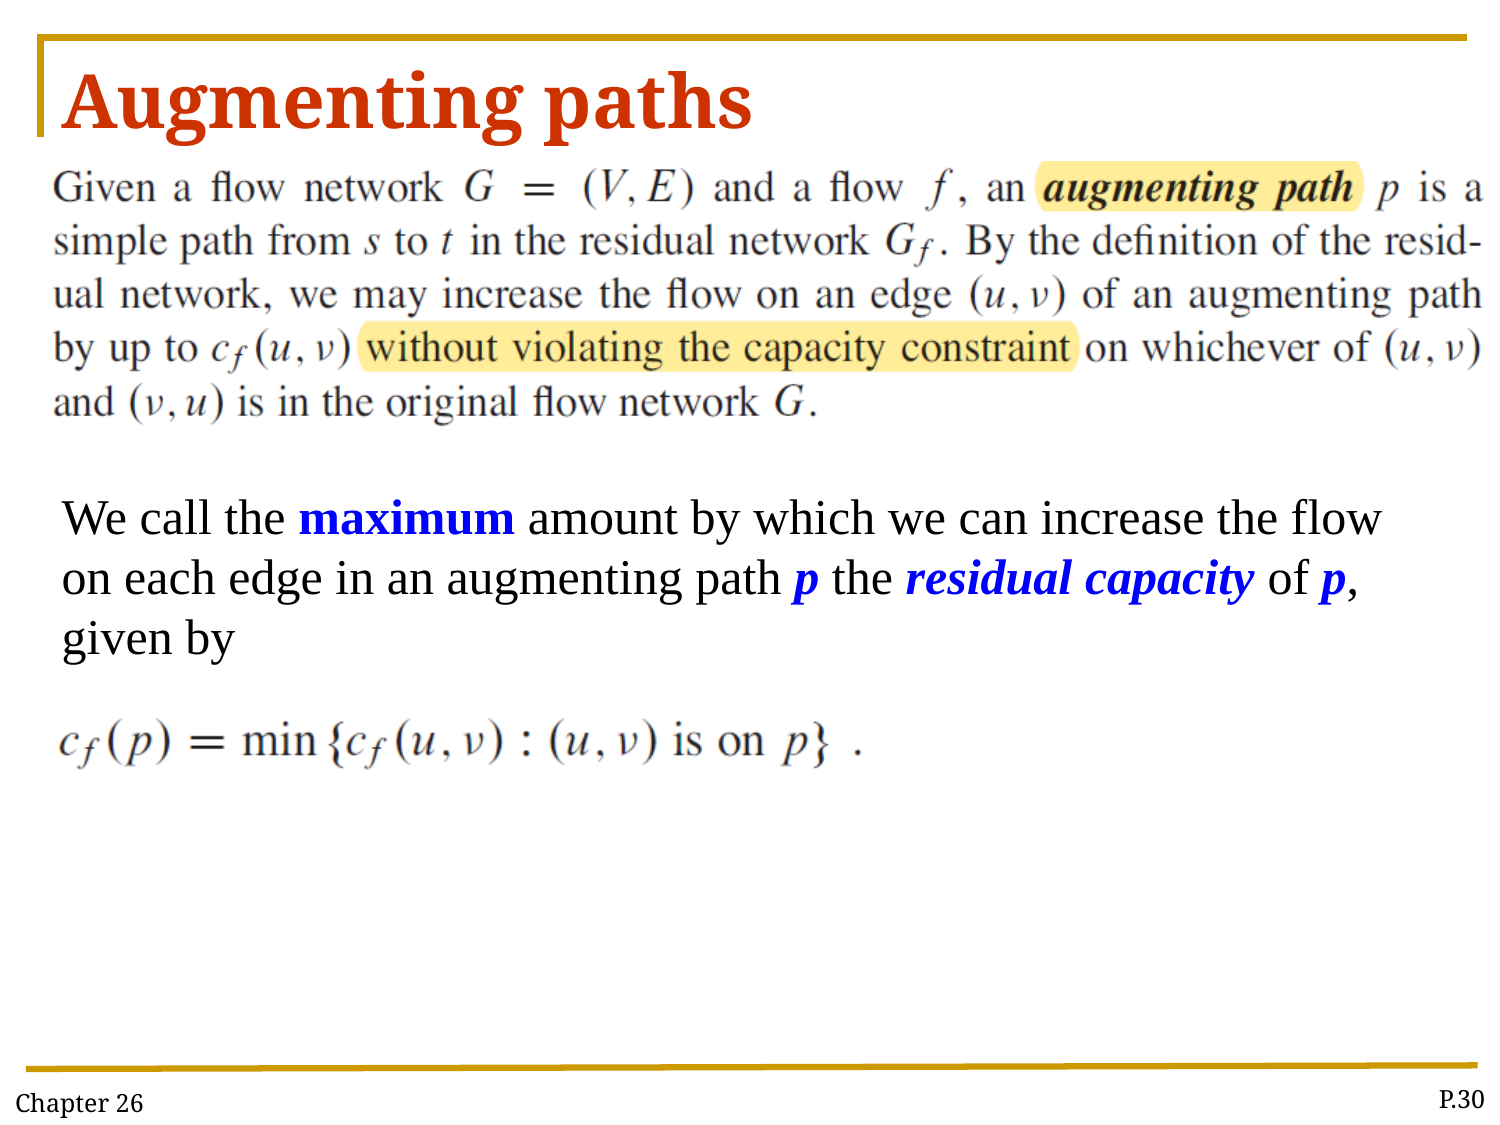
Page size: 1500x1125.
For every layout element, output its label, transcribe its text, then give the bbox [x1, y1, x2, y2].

slide_number Chapter 26 [0, 1066, 547, 1125]
picture [46, 714, 868, 781]
title Augmenting paths [46, 45, 1425, 161]
slide_number P.30 [994, 1068, 1500, 1125]
picture [46, 161, 1496, 429]
text_box We call the maximum amount by which we can increase the flow on each edge in an augmenting path p the residual capacity of p, given by [46, 477, 1452, 673]
